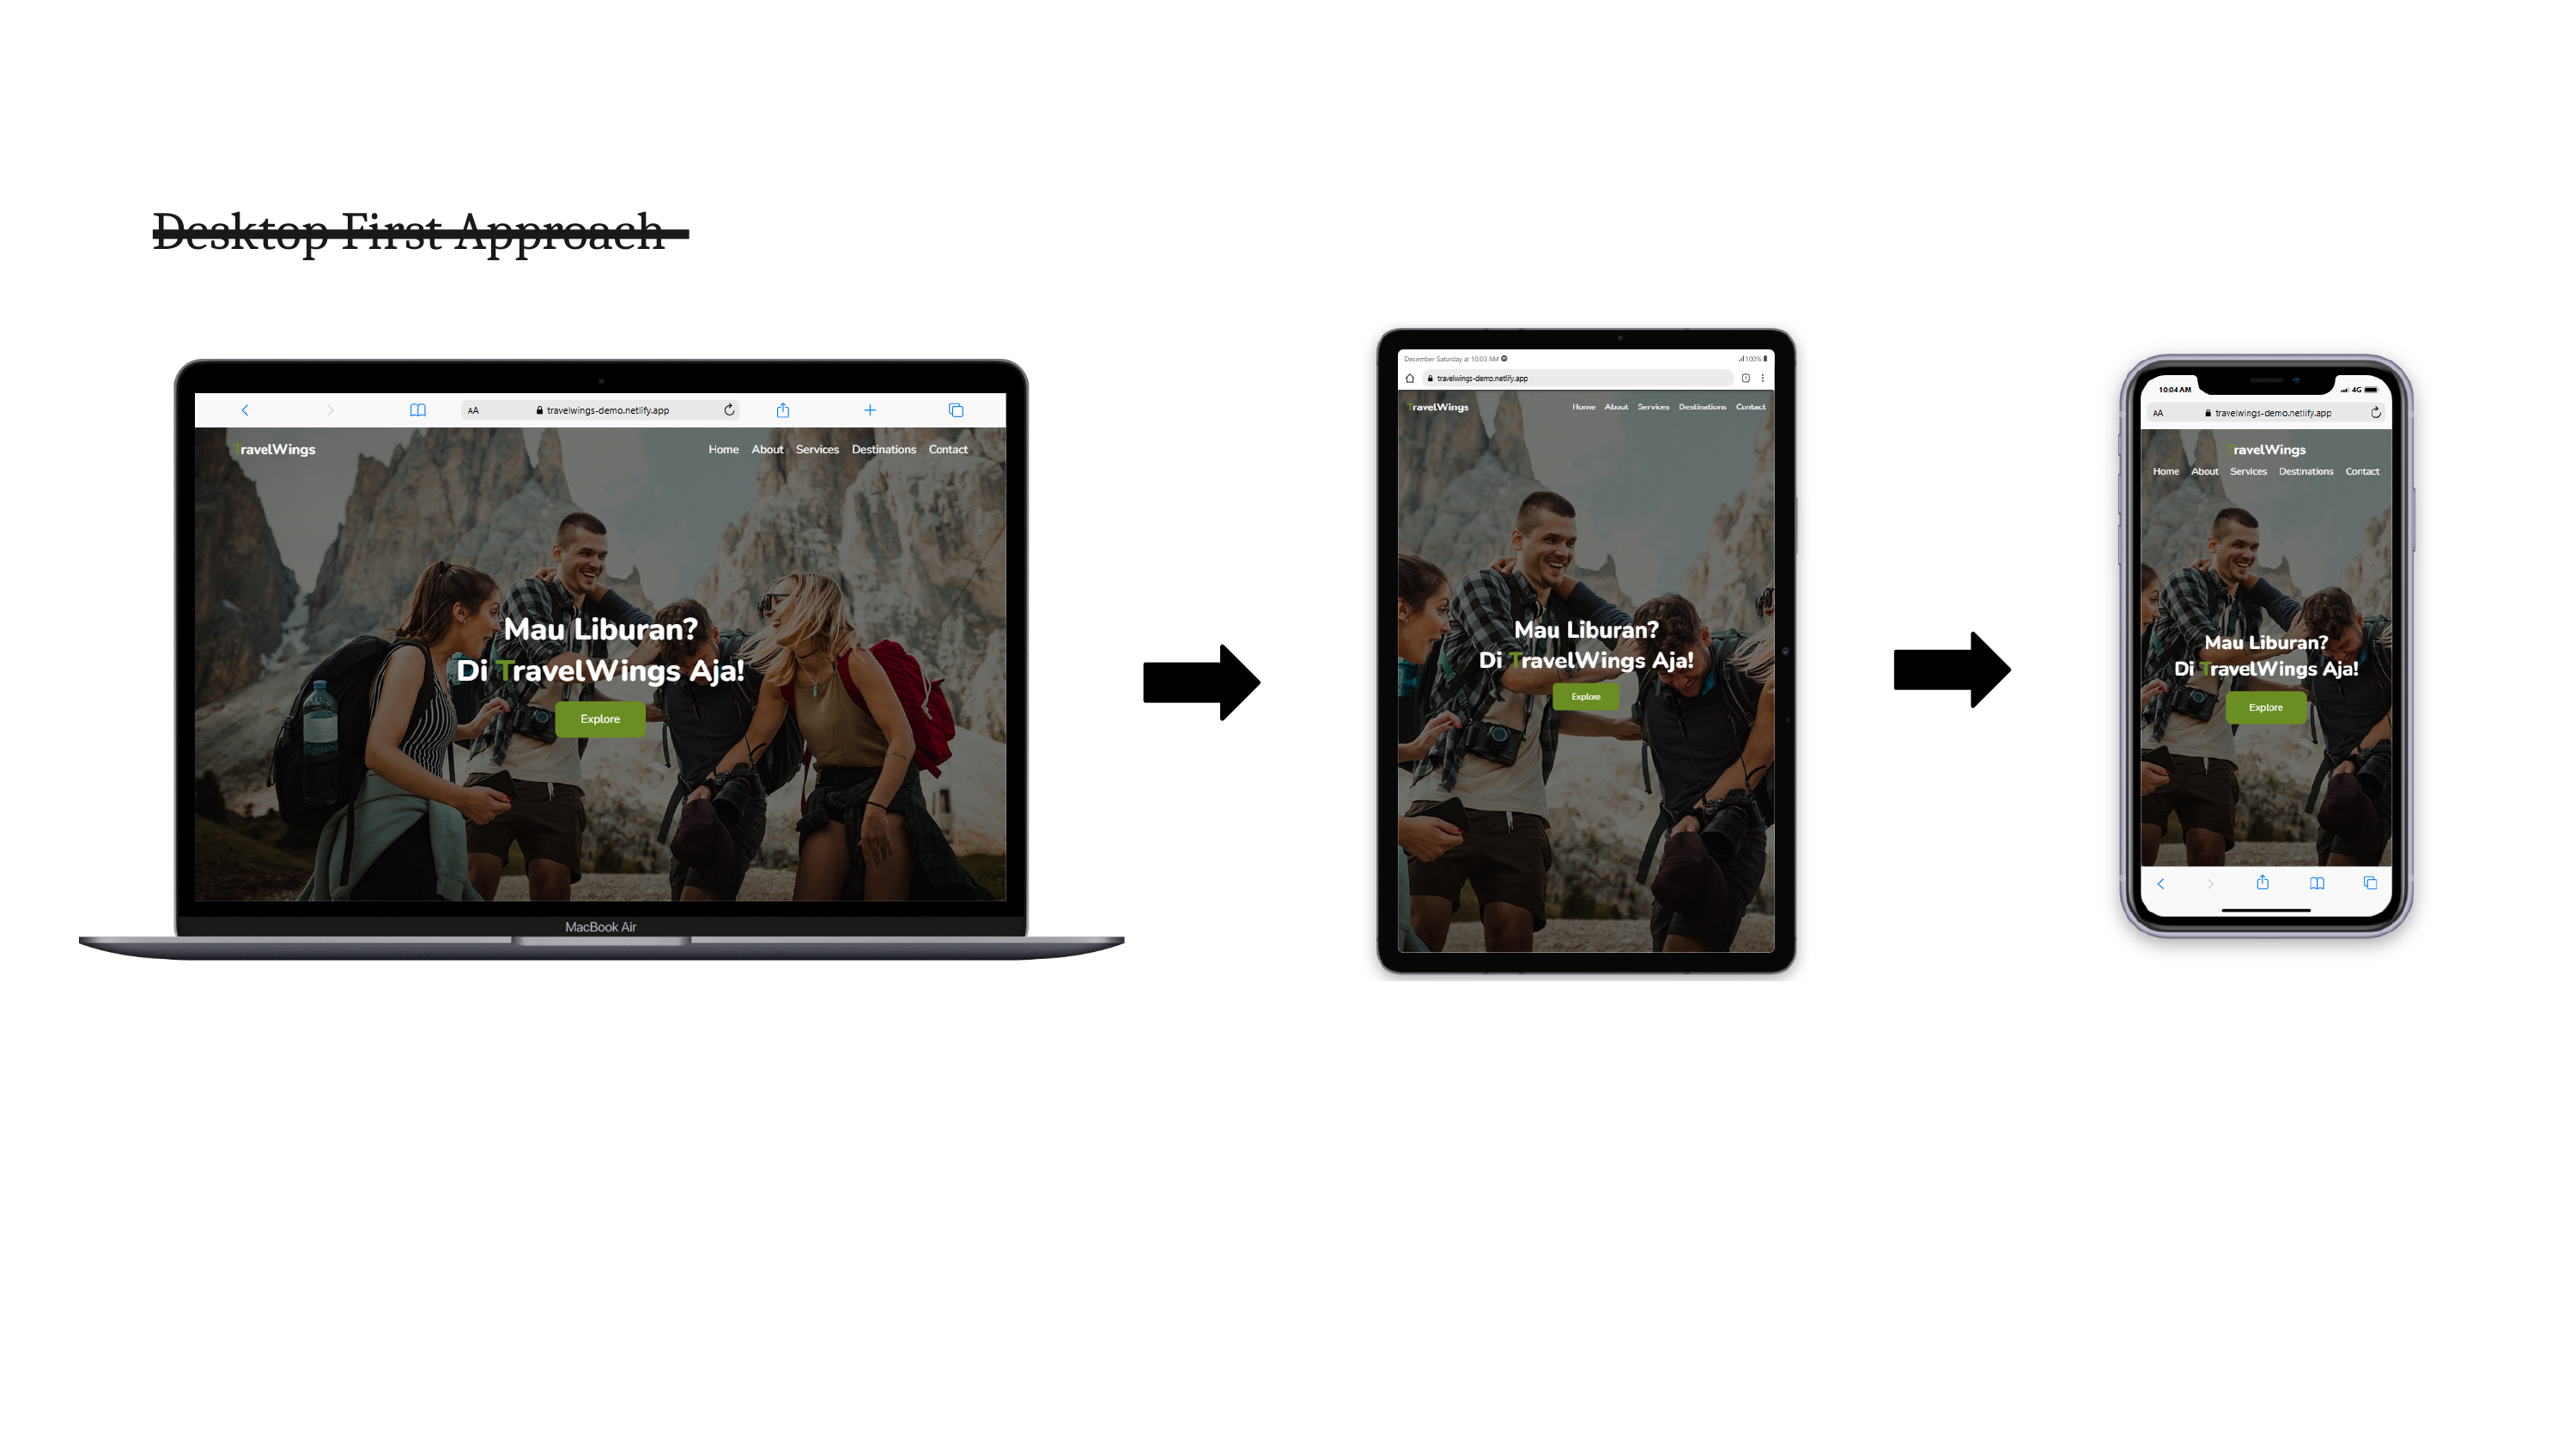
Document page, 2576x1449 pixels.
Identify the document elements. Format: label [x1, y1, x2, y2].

picture [1360, 321, 1809, 981]
picture [38, 349, 1168, 981]
text_box [152, 37, 2327, 239]
picture [2096, 341, 2433, 961]
text_box [1893, 631, 2012, 708]
text_box [1171, 644, 1261, 721]
